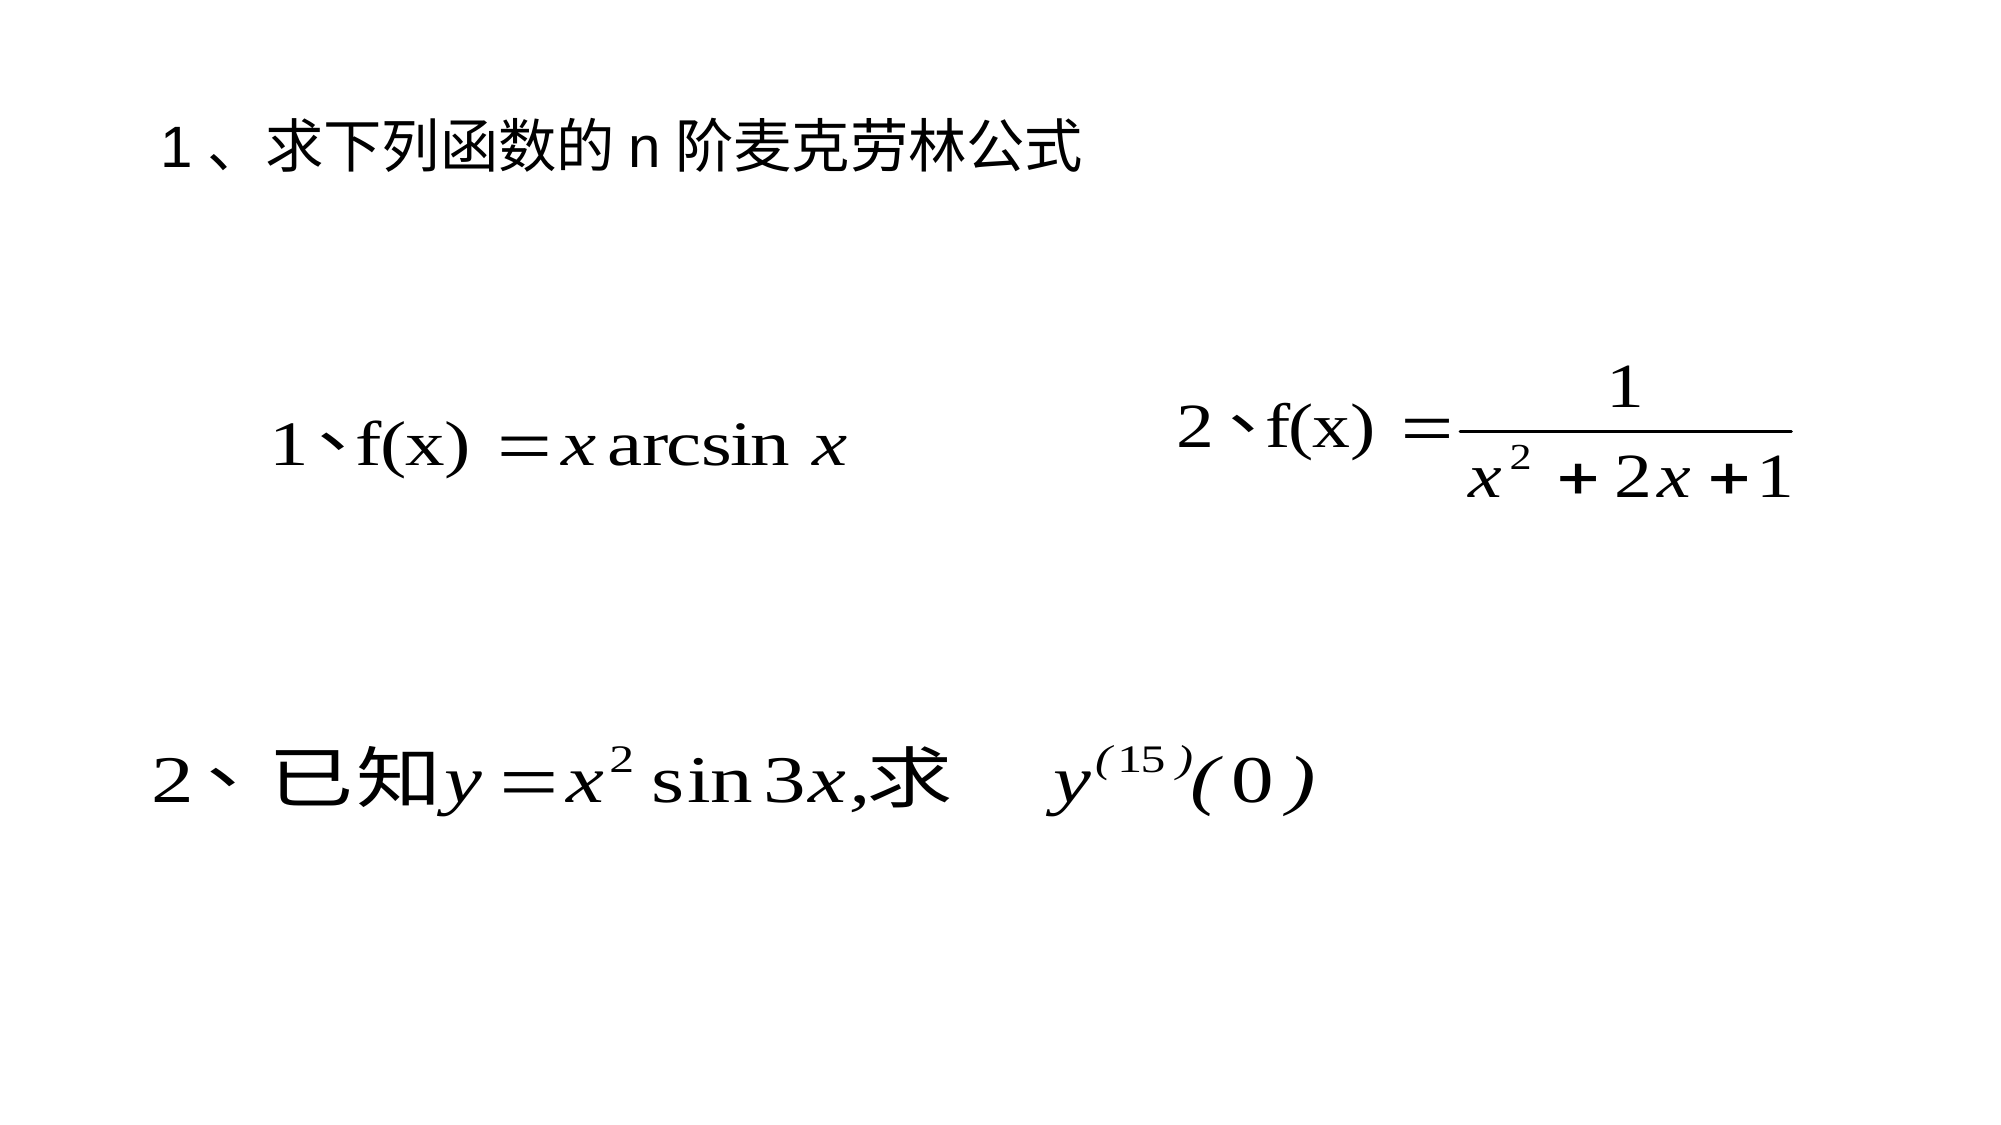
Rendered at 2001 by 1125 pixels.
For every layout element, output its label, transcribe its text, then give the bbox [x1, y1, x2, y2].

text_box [265, 407, 866, 492]
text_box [138, 729, 1324, 830]
text_box 1、求下列函数的n阶麦克劳林公式 [145, 101, 1115, 187]
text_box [1164, 347, 1809, 511]
